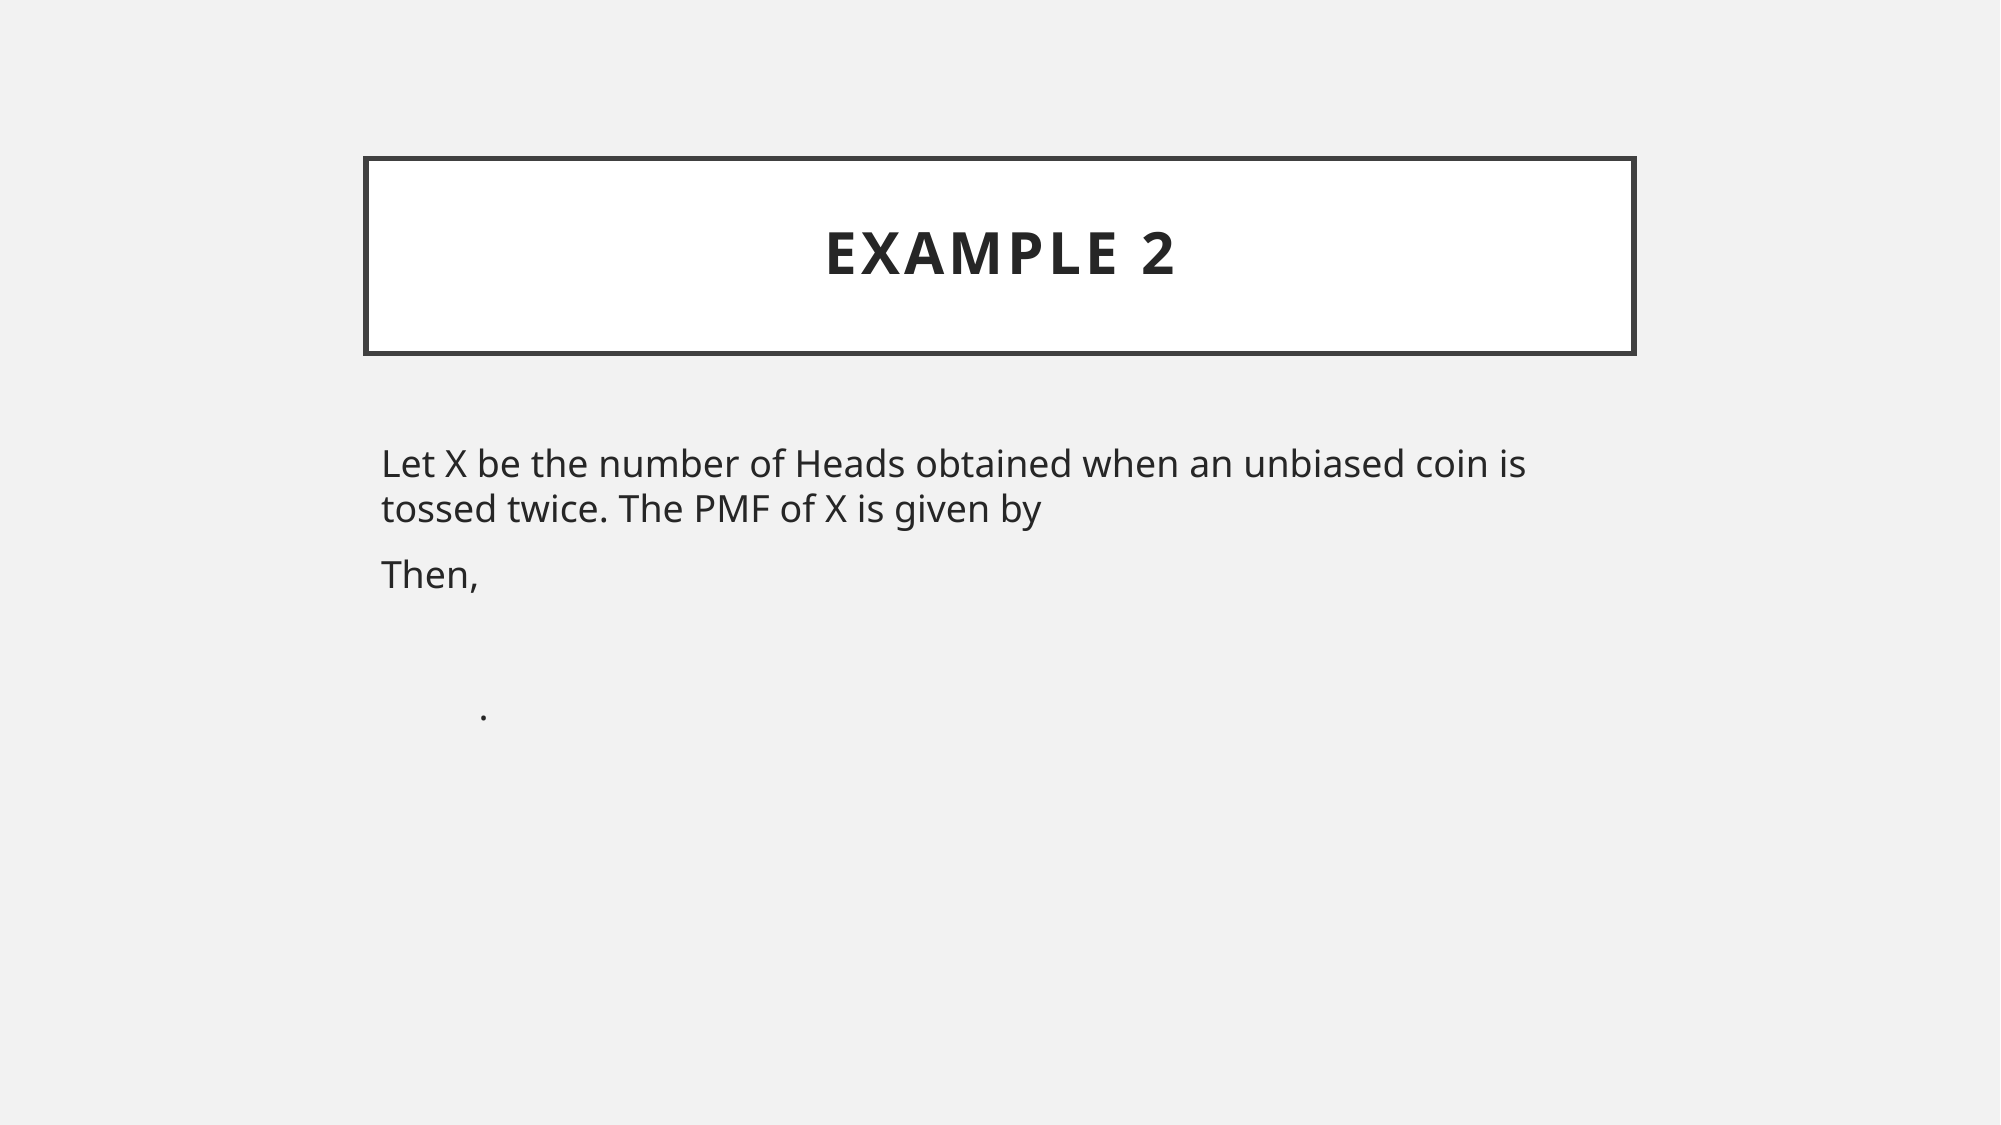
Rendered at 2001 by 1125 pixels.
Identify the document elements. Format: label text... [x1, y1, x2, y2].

title Example 2 [363, 156, 1637, 356]
